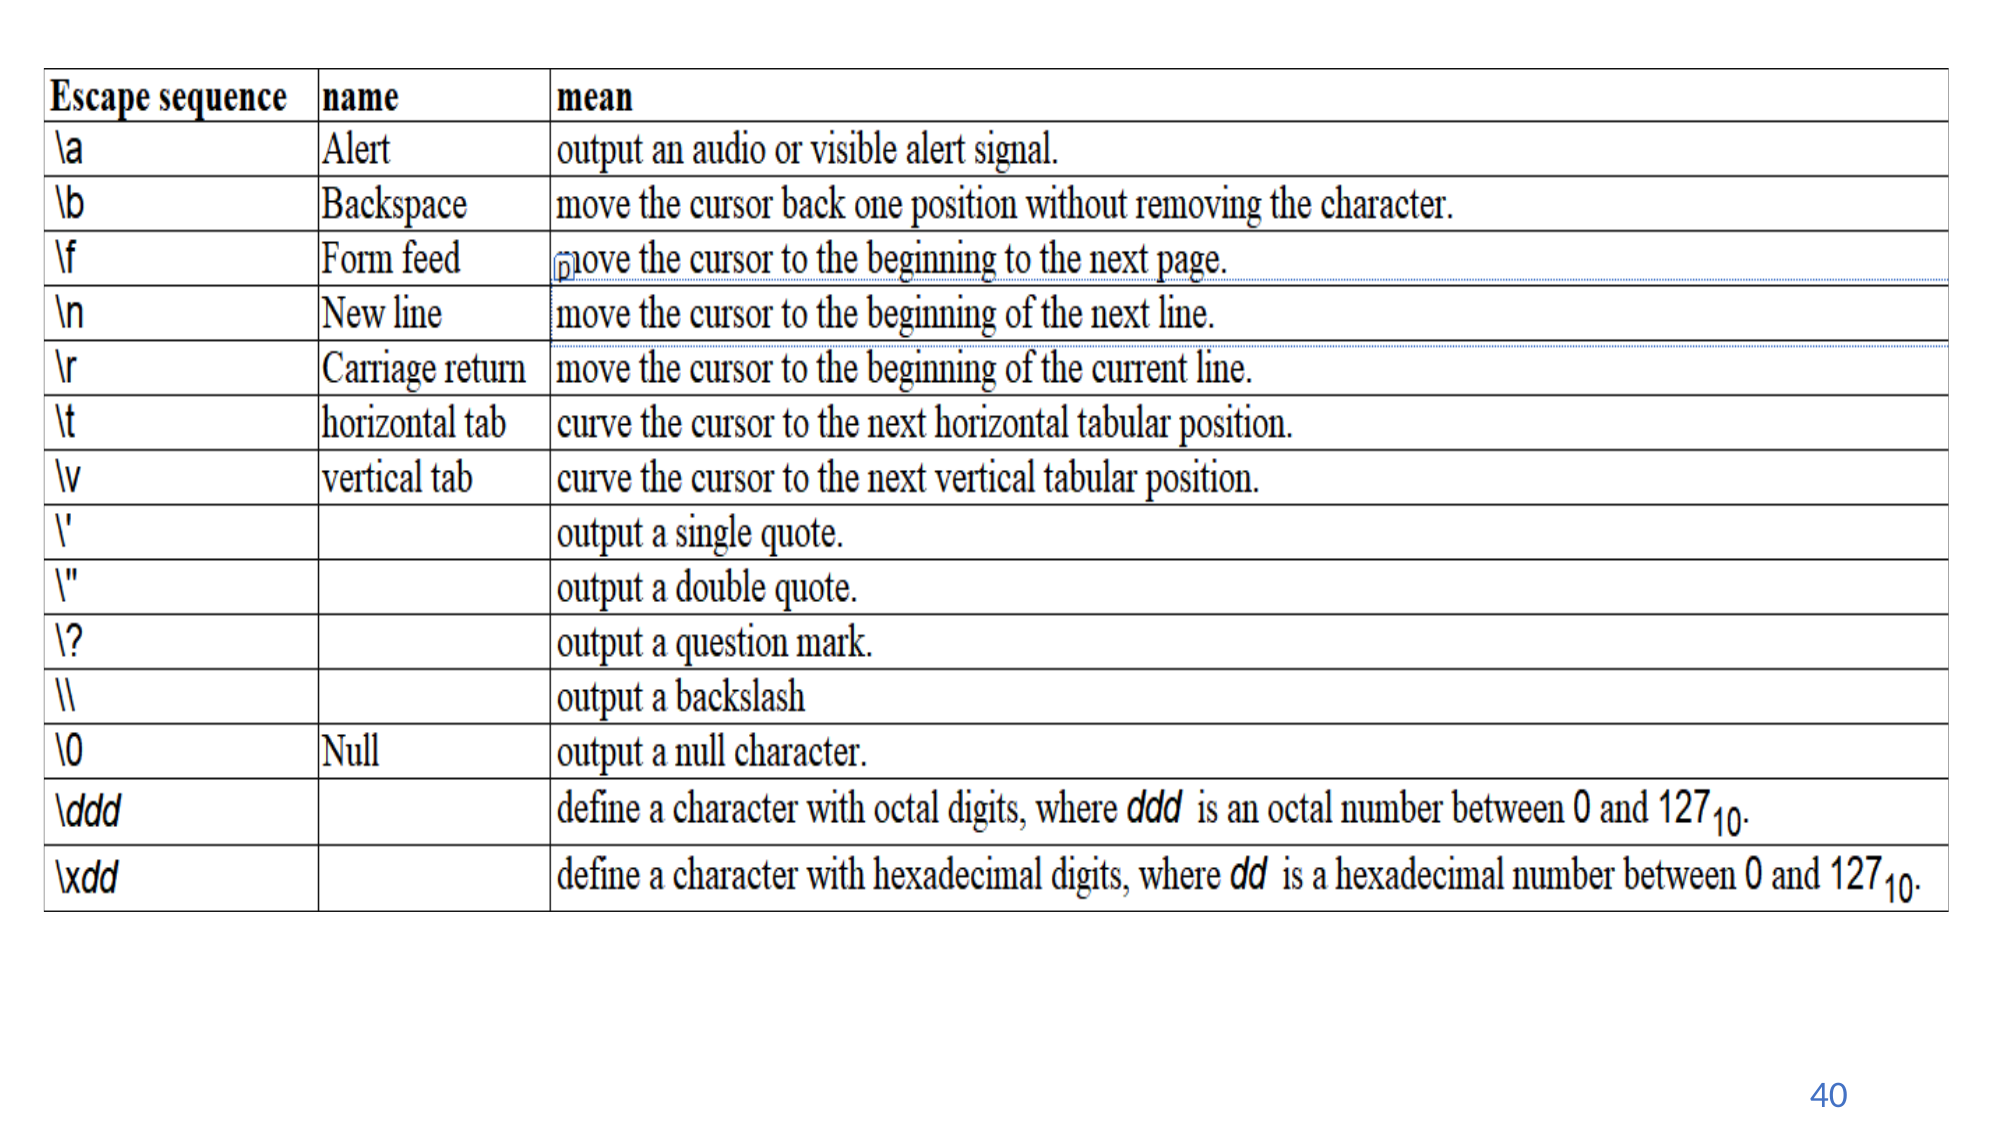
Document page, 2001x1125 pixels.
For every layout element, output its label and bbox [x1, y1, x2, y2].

text_box [43, 68, 1949, 912]
